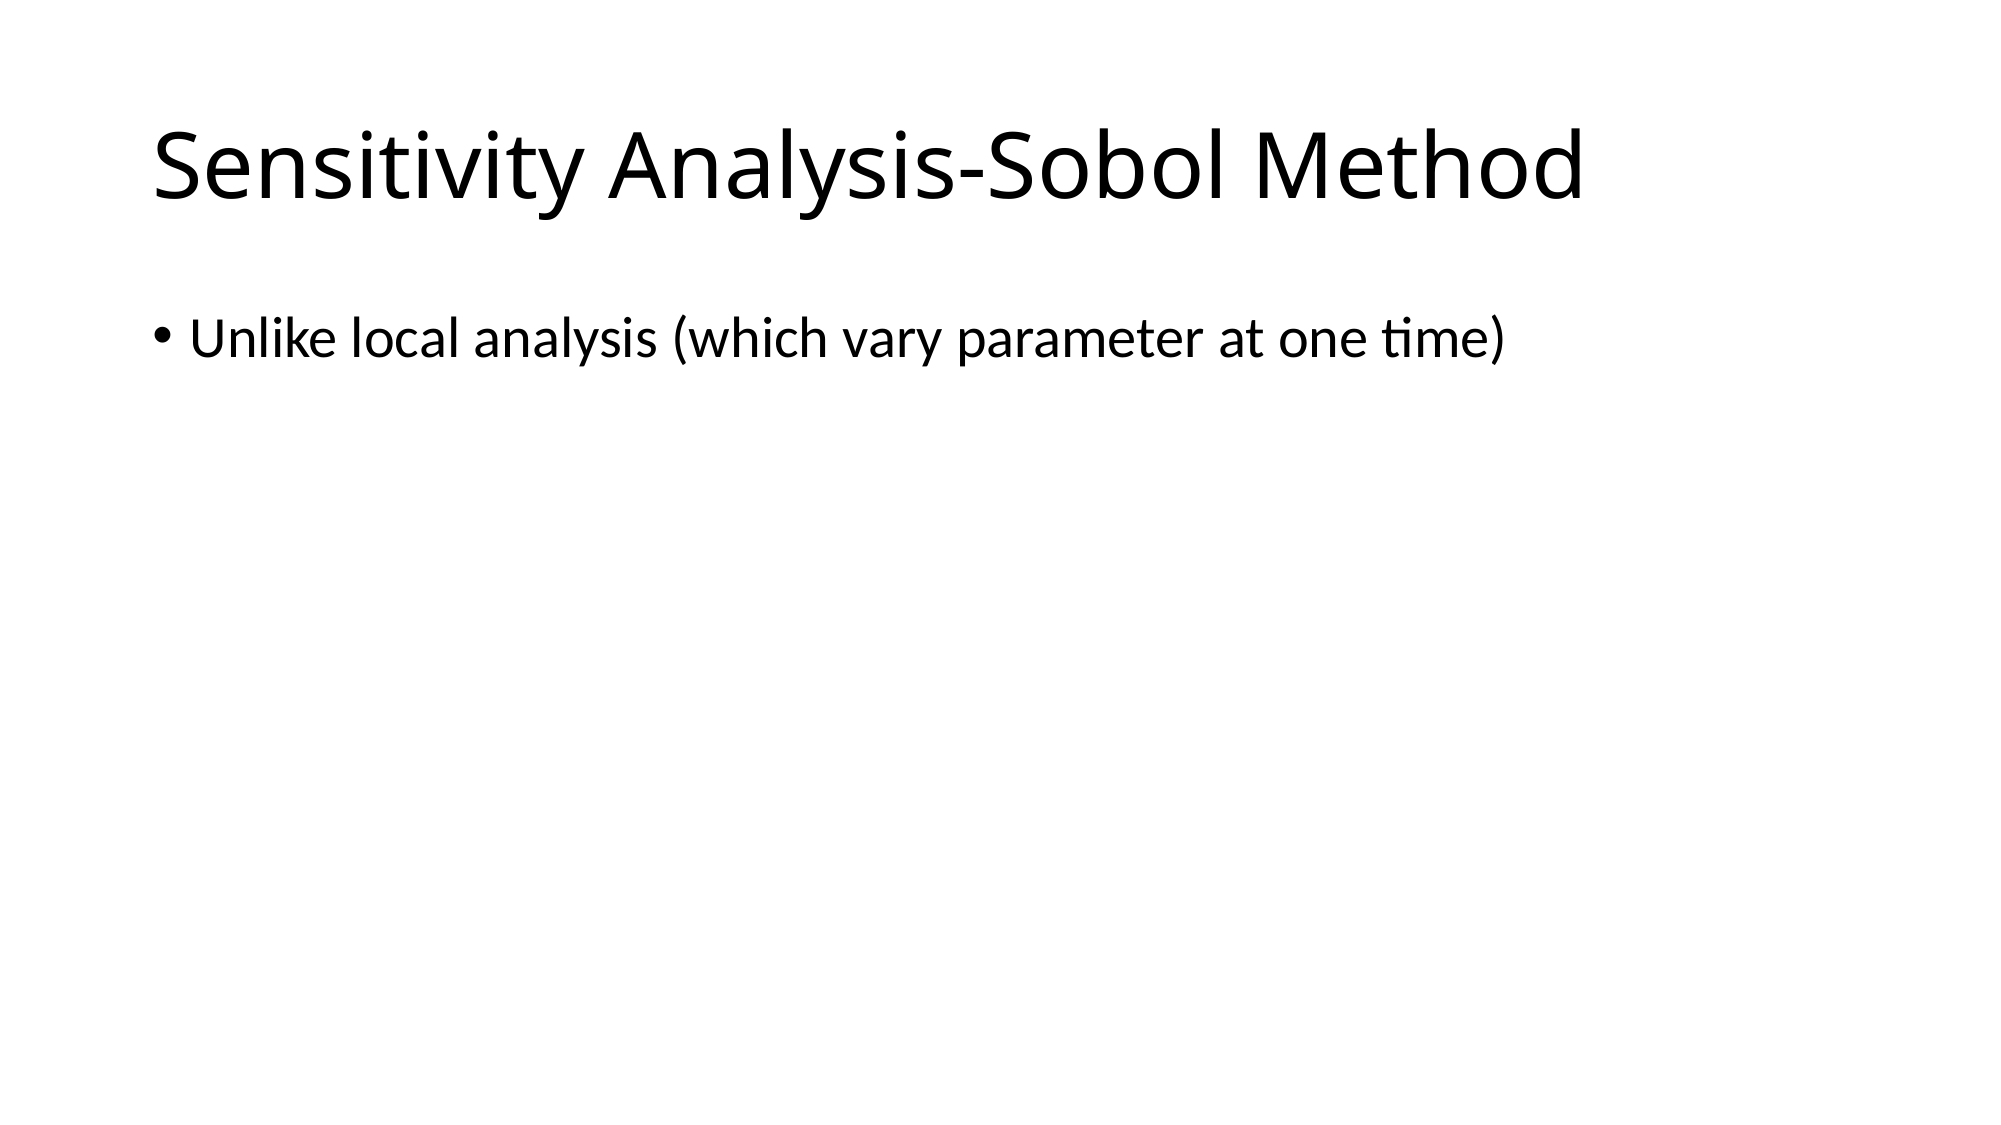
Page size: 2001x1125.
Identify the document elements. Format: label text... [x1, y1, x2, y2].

title Sensitivity Analysis-Sobol Method [137, 59, 1863, 278]
list Unlike local analysis (which vary parameter at one time) [137, 299, 1863, 1014]
